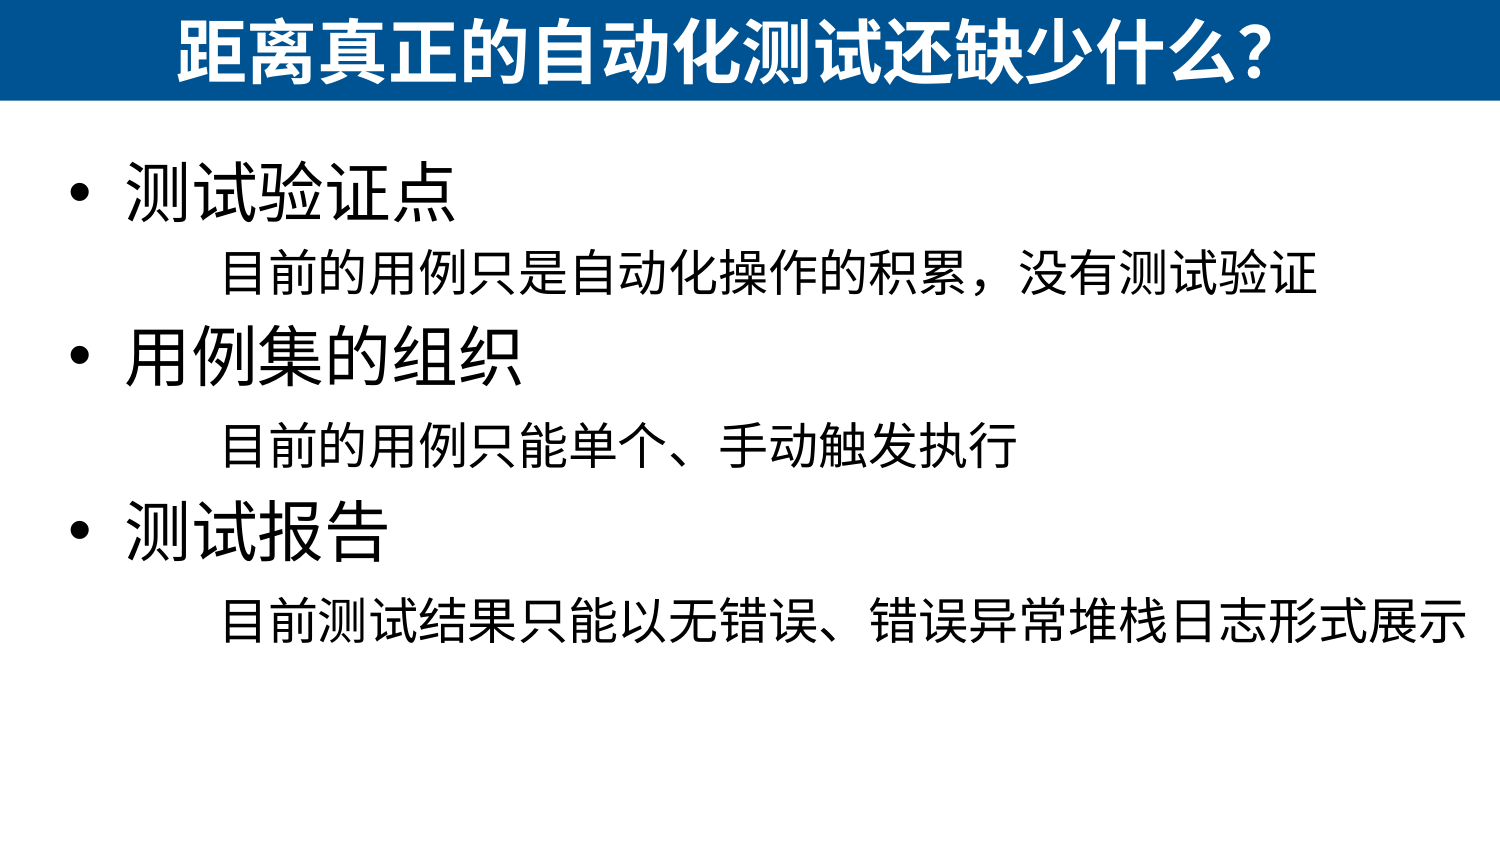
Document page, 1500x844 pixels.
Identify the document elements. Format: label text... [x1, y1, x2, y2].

title 距离真正的自动化测试还缺少什么？ [2, 0, 1483, 101]
list 测试验证点 目前的用例只是自动化操作的积累，没有测试验证 用例集的组织 目前的用例只能单个、手动触发执行 测试报告 目前测试结果只能以无错误、错误异常堆栈日志形式展示 [53, 143, 1500, 701]
